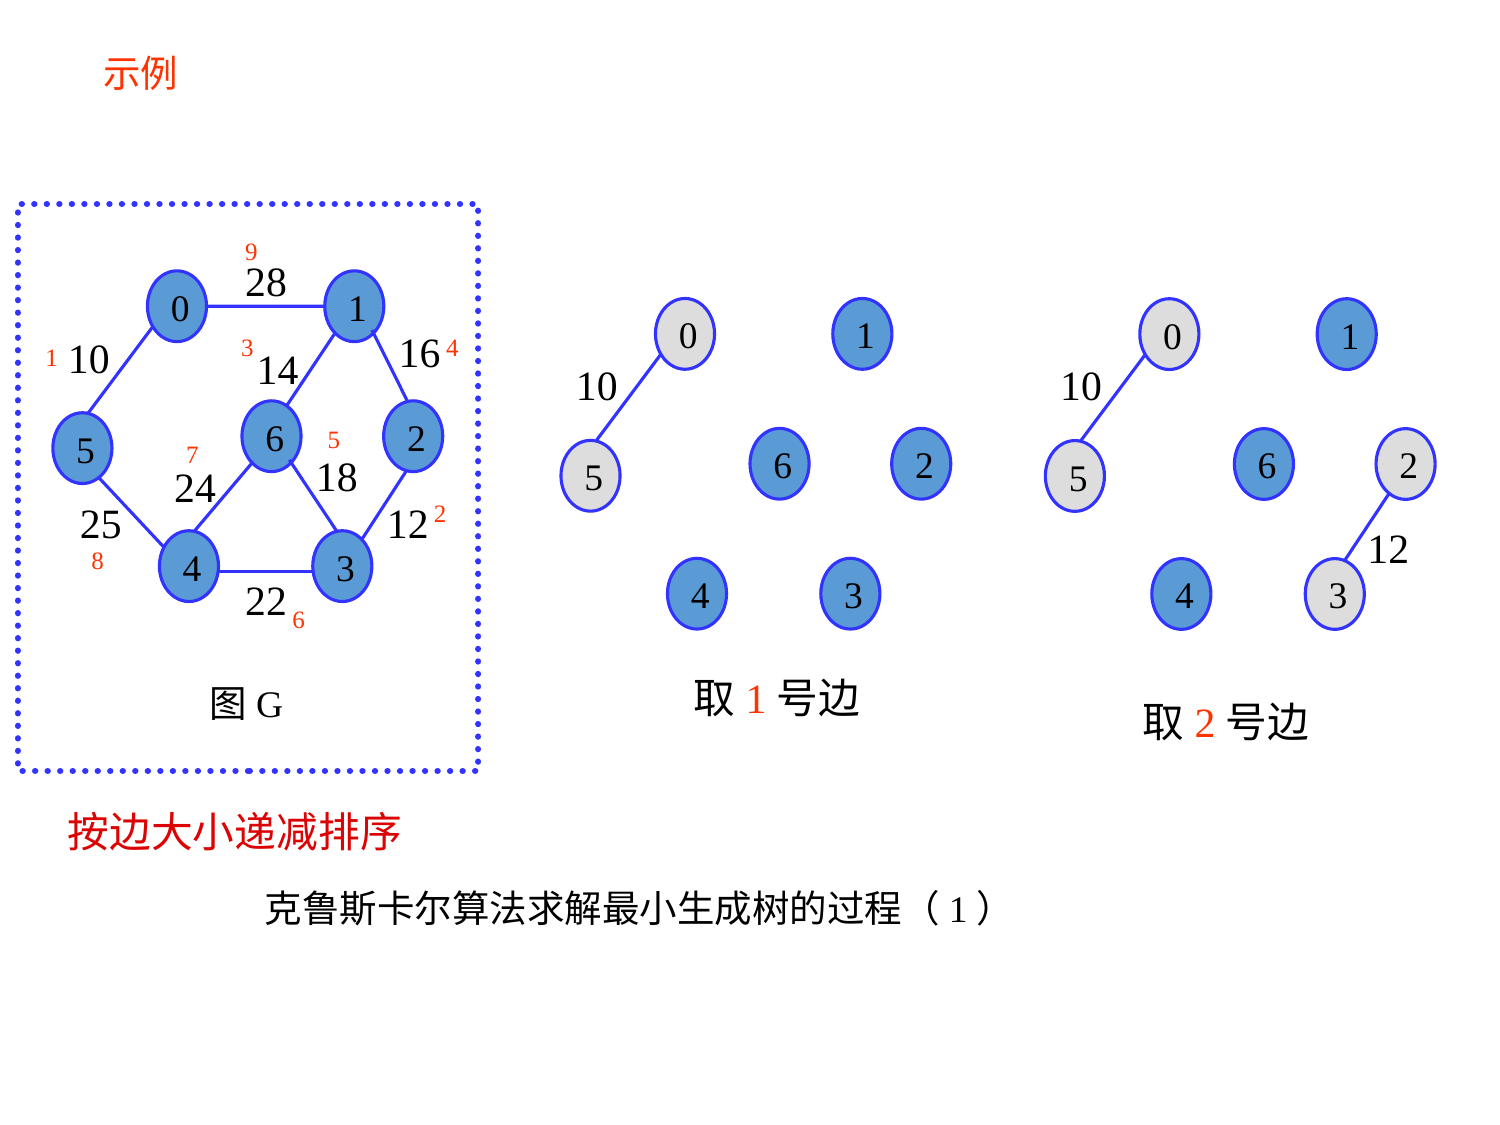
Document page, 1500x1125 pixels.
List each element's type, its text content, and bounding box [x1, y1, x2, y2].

text_box 3 [226, 324, 274, 369]
text_box 克鲁斯卡尔算法求解最小生成树的过程（1） [249, 877, 1325, 937]
text_box 4 [431, 324, 479, 370]
text_box 6 [750, 428, 810, 500]
text_box 取2号边 [1128, 688, 1353, 754]
text_box 3 [1305, 558, 1365, 630]
text_box 2 [1376, 428, 1436, 500]
text_box 按边大小递减排序 [52, 798, 467, 864]
text_box 8 [76, 536, 124, 582]
text_box 6 [277, 596, 325, 641]
text_box 1 [30, 334, 78, 379]
text_box 10 [1045, 351, 1129, 417]
text_box 5 [1045, 440, 1105, 512]
text_box 6 [1234, 428, 1294, 500]
text_box 1 [832, 298, 892, 370]
text_box 4 [667, 558, 727, 630]
text_box 1 [1317, 298, 1377, 370]
text_box 5 [312, 416, 361, 462]
text_box 2 [419, 489, 467, 535]
text_box 10 [561, 351, 644, 417]
text_box 0 [655, 298, 715, 370]
text_box 2 [891, 428, 951, 500]
text_box 4 [1151, 558, 1211, 630]
text_box 5 [560, 440, 621, 512]
text_box 7 [171, 430, 219, 476]
text_box 9 [230, 227, 278, 273]
text_box [17, 204, 479, 771]
text_box 0 [1139, 298, 1199, 370]
text_box 取1号边 [679, 664, 904, 730]
text_box 12 [1352, 514, 1436, 580]
text_box 示例 [88, 42, 313, 103]
text_box 3 [820, 558, 880, 630]
